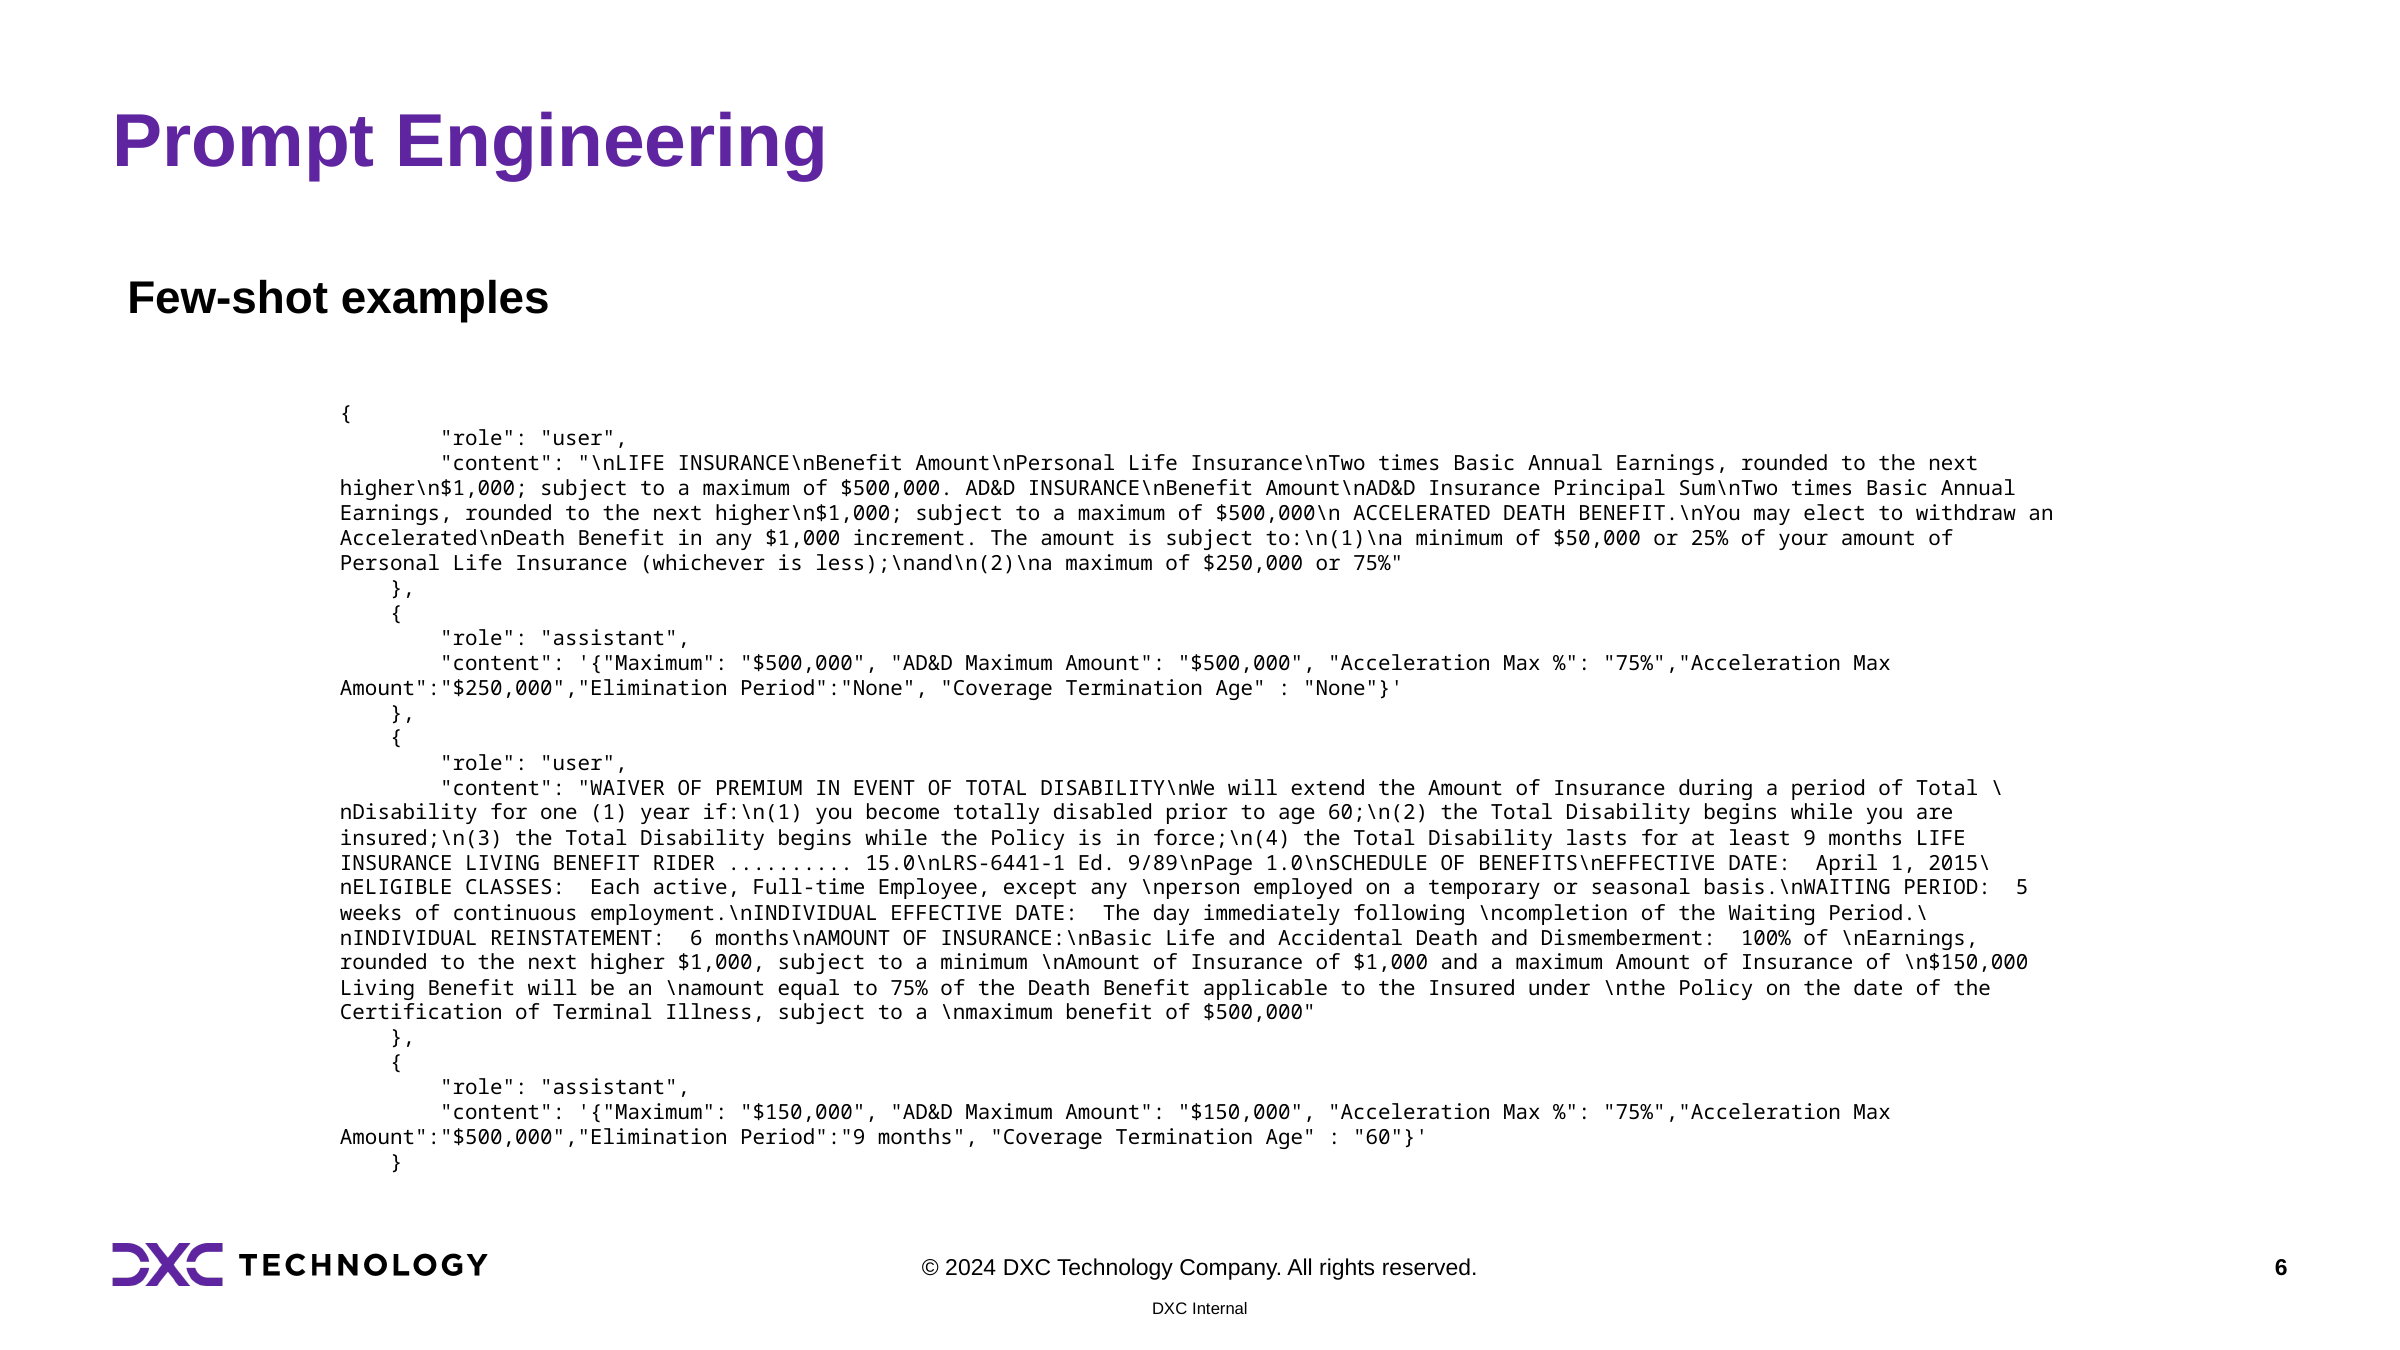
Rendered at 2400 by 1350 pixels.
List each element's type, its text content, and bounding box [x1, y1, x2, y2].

picture [112, 1243, 488, 1286]
text_box { "role": "user", "content": "\nLIFE INSURANCE\nBenefit Amount\nPersonal Life Insurance\nTwo times Basic Annual Earnings, rounded to the next higher\n$1,000; subject to a maximum of $500,000. AD&D INSURANCE\nBenefit Amount\nAD&D Insurance Principal Sum\nTwo times Basic Annual Earnings, rounded to the next higher\n$1,000; subject to a maximum of $500,000\n ACCELERATED DEATH BENEFIT.\nYou may elect to withdraw an Accelerated\nDeath Benefit in any $1,000 increment. The amount is subject to:\n(1)\na minimum of $50,000 or 25% of your amount of Personal Life Insurance (whichever is less);\nand\n(2)\na maximum of $250,000 or 75%" }, { "role": "assistant", "content": '{"Maximum": "$500,000", "AD&D Maximum Amount": "$500,000", "Acceleration Max %": "75%","Acceleration Max Amount":"$250,000","Elimination Period":"None", "Coverage Termination Age" : "None"}' }, { "role": "user", "content": "WAIVER OF PREMIUM IN EVENT OF TOTAL DISABILITY\nWe will extend the Amount of Insurance during a period of Total \nDisability for one (1) year if:\n(1) you become totally disabled prior to age 60;\n(2) the Total Disability begins while you are insured;\n(3) the Total Disability begins while the Policy is in force;\n(4) the Total Disability lasts for at least 9 months LIFE INSURANCE LIVING BENEFIT RIDER .......... 15.0\nLRS-6441-1 Ed. 9/89\nPage 1.0\nSCHEDULE OF BENEFITS\nEFFECTIVE DATE: April 1, 2015\nELIGIBLE CLASSES: Each active, Full-time Employee, except any \nperson employed on a temporary or seasonal basis.\nWAITING PERIOD: 5 weeks of continuous employment.\nINDIVIDUAL EFFECTIVE DATE: The day immediately following \ncompletion of the Waiting Period.\nINDIVIDUAL REINSTATEMENT: 6 months\nAMOUNT OF INSURANCE:\nBasic Life and Accidental Death and Dismemberment: 100% of \nEarnings, rounded to the next higher $1,000, subject to a minimum \nAmount of Insurance of $1,000 and a maximum Amount of Insurance of \n$150,000 Living Benefit will be an \namount equal to 75% of the Death Benefit applicable to the Insured under \nthe Policy on the date of the Certification of Terminal Illness, subject to a \nmaximum benefit of $500,000" }, { "role": "assistant", "content": '{"Maximum": "$150,000", "AD&D Maximum Amount": "$150,000", "Acceleration Max %": "75%","Acceleration Max Amount":"$500,000","Elimination Period":"9 months", "Coverage Termination Age" : "60"}' } [325, 392, 2075, 1182]
title Prompt Engineering [112, 104, 2288, 206]
text_box Few-shot examples [112, 266, 680, 331]
